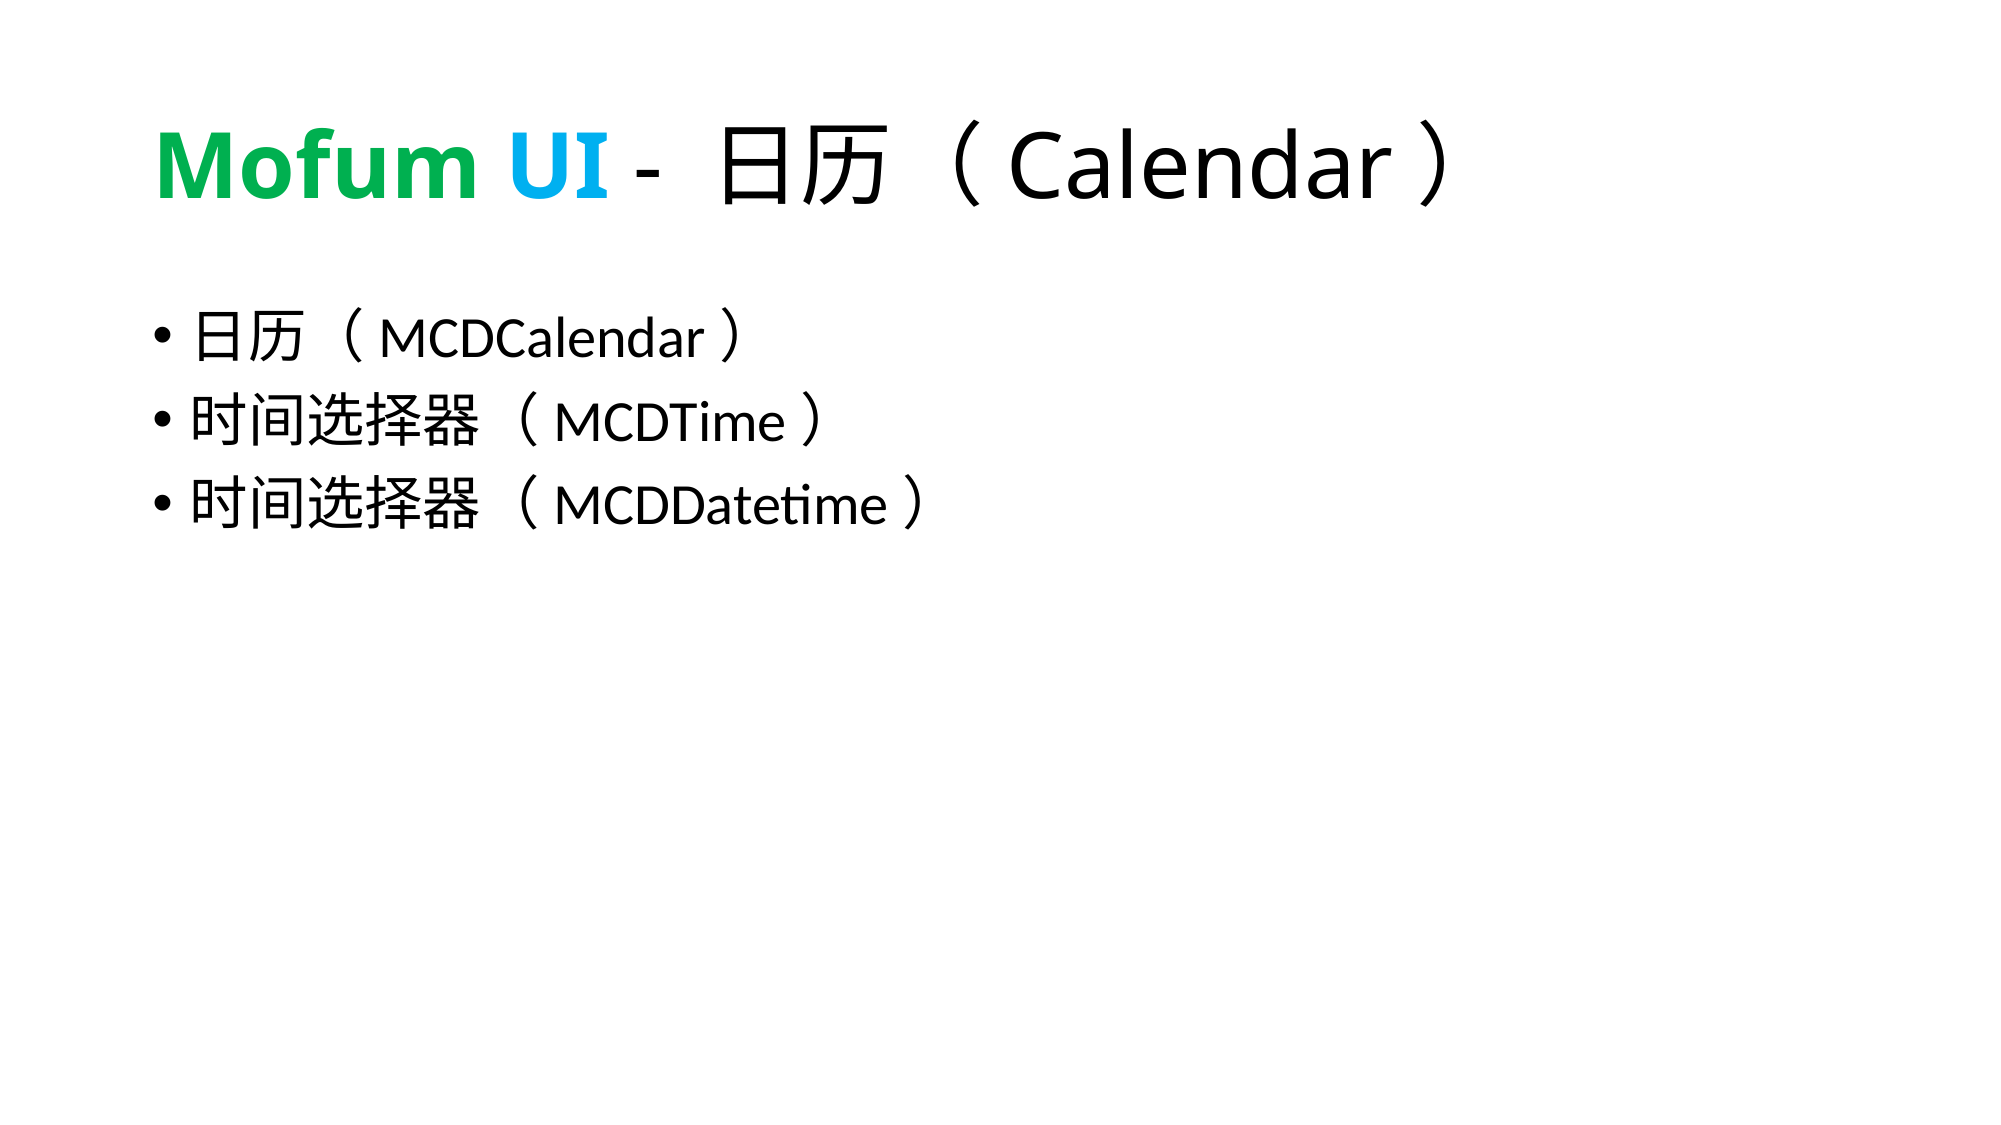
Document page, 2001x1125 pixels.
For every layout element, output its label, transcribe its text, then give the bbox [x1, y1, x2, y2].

title Mofum UI - 日历（Calendar） [137, 59, 1863, 278]
list 日历（MCDCalendar） 时间选择器（MCDTime） 时间选择器（MCDDatetime） [137, 299, 1863, 1014]
